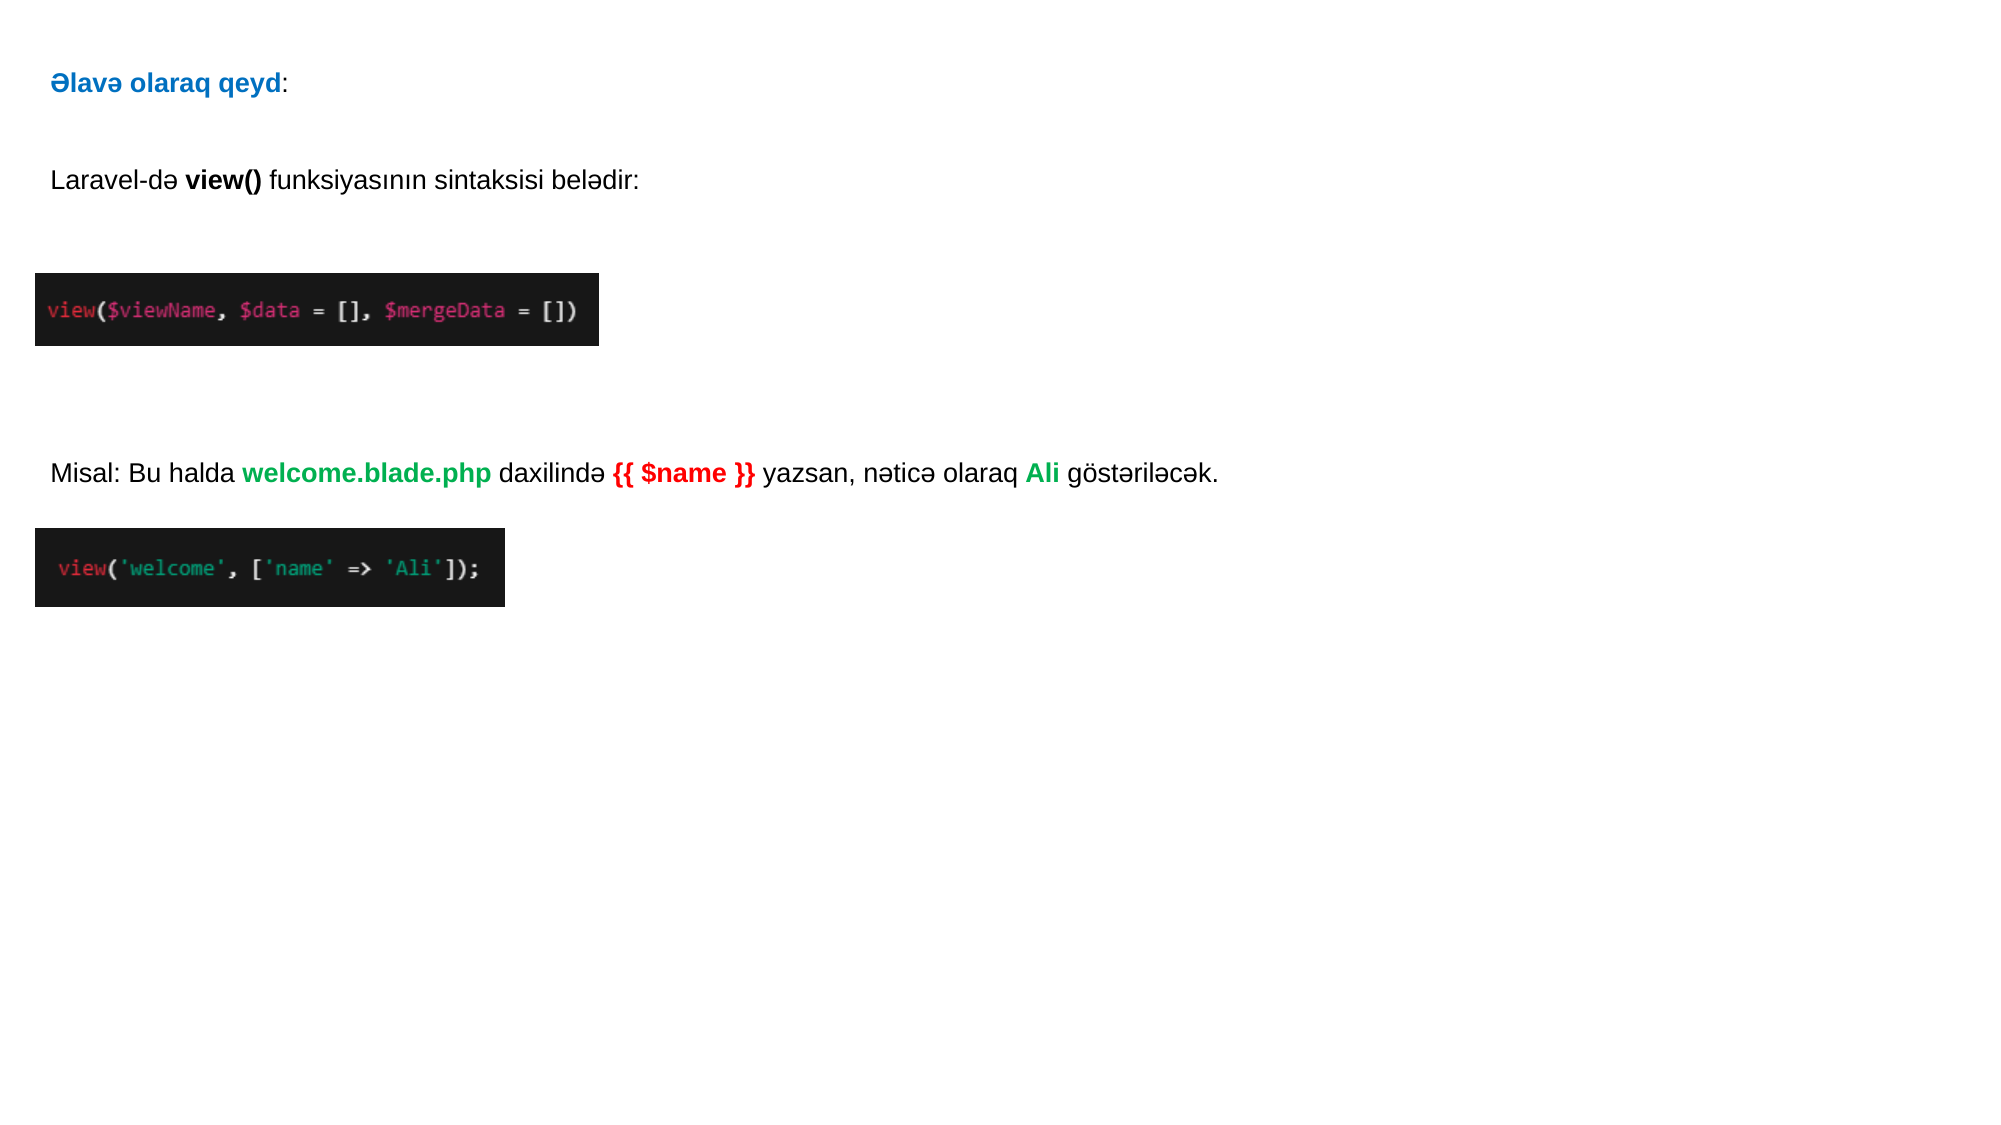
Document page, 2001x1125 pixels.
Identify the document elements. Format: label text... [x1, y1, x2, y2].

text_box Əlavə olaraq qeyd: Laravel-də view() funksiyasının sintaksisi belədir: Misal: Bu halda welcome.blade.php daxilində {{ $name }} yazsan, nəticə olaraq Ali göstəriləcək. [35, 41, 1965, 496]
picture [35, 528, 505, 608]
picture [35, 273, 599, 346]
